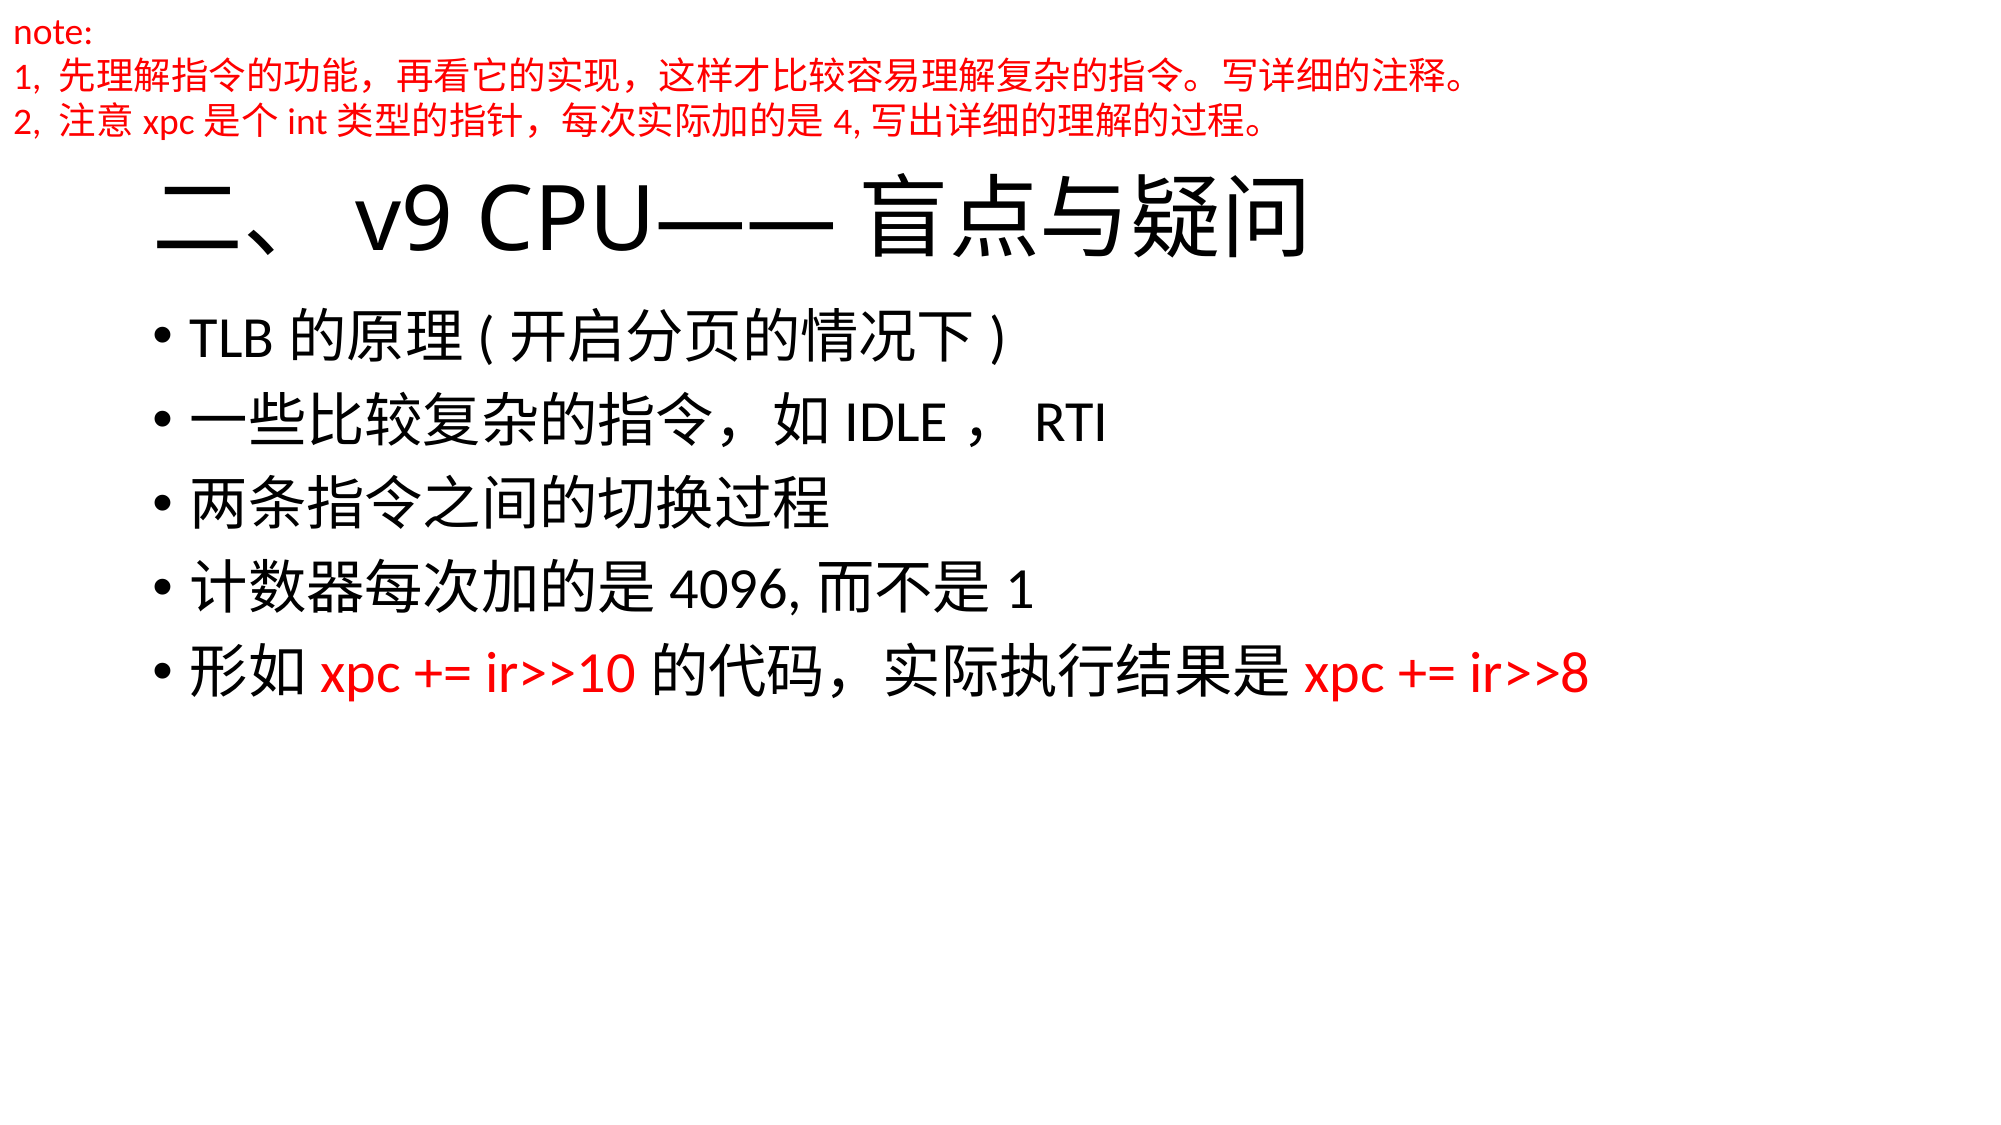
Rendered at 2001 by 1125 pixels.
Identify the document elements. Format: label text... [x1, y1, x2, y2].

text_box note: 1, 先理解指令的功能，再看它的实现，这样才比较容易理解复杂的指令。写详细的注释。 2, 注意xpc是个int类型的指针，每次实际加的是4,写出详细的理解的过程。 [0, 0, 1499, 149]
list TLB的原理(开启分页的情况下) 一些比较复杂的指令，如IDLE，RTI 两条指令之间的切换过程 计数器每次加的是4096,而不是1 形如xpc += ir>>10的代码，实际执行结果是xpc += ir>>8 [137, 299, 1863, 1014]
title 二、v9 CPU——盲点与疑问 [137, 164, 1863, 278]
